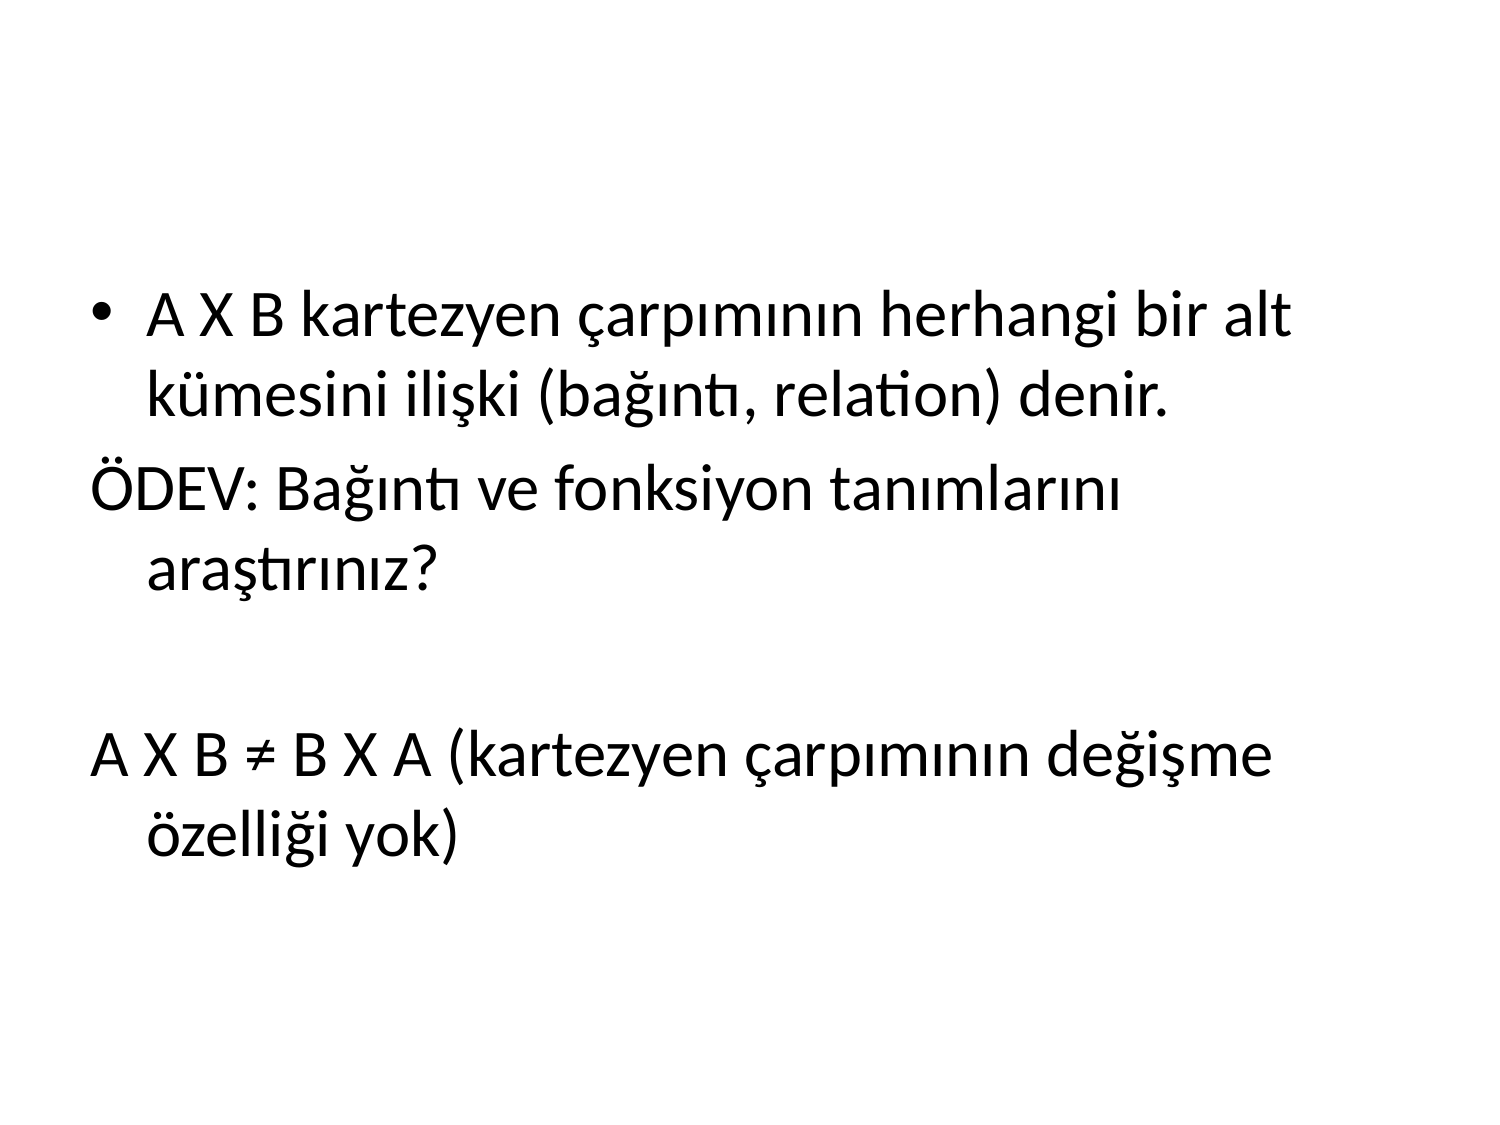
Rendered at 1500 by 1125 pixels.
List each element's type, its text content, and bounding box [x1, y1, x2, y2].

list A X B kartezyen çarpımının herhangi bir alt kümesini ilişki (bağıntı, relation) denir. ÖDEV: Bağıntı ve fonksiyon tanımlarını araştırınız? A X B ≠ B X A (kartezyen çarpımının değişme özelliği yok) [75, 262, 1425, 1005]
